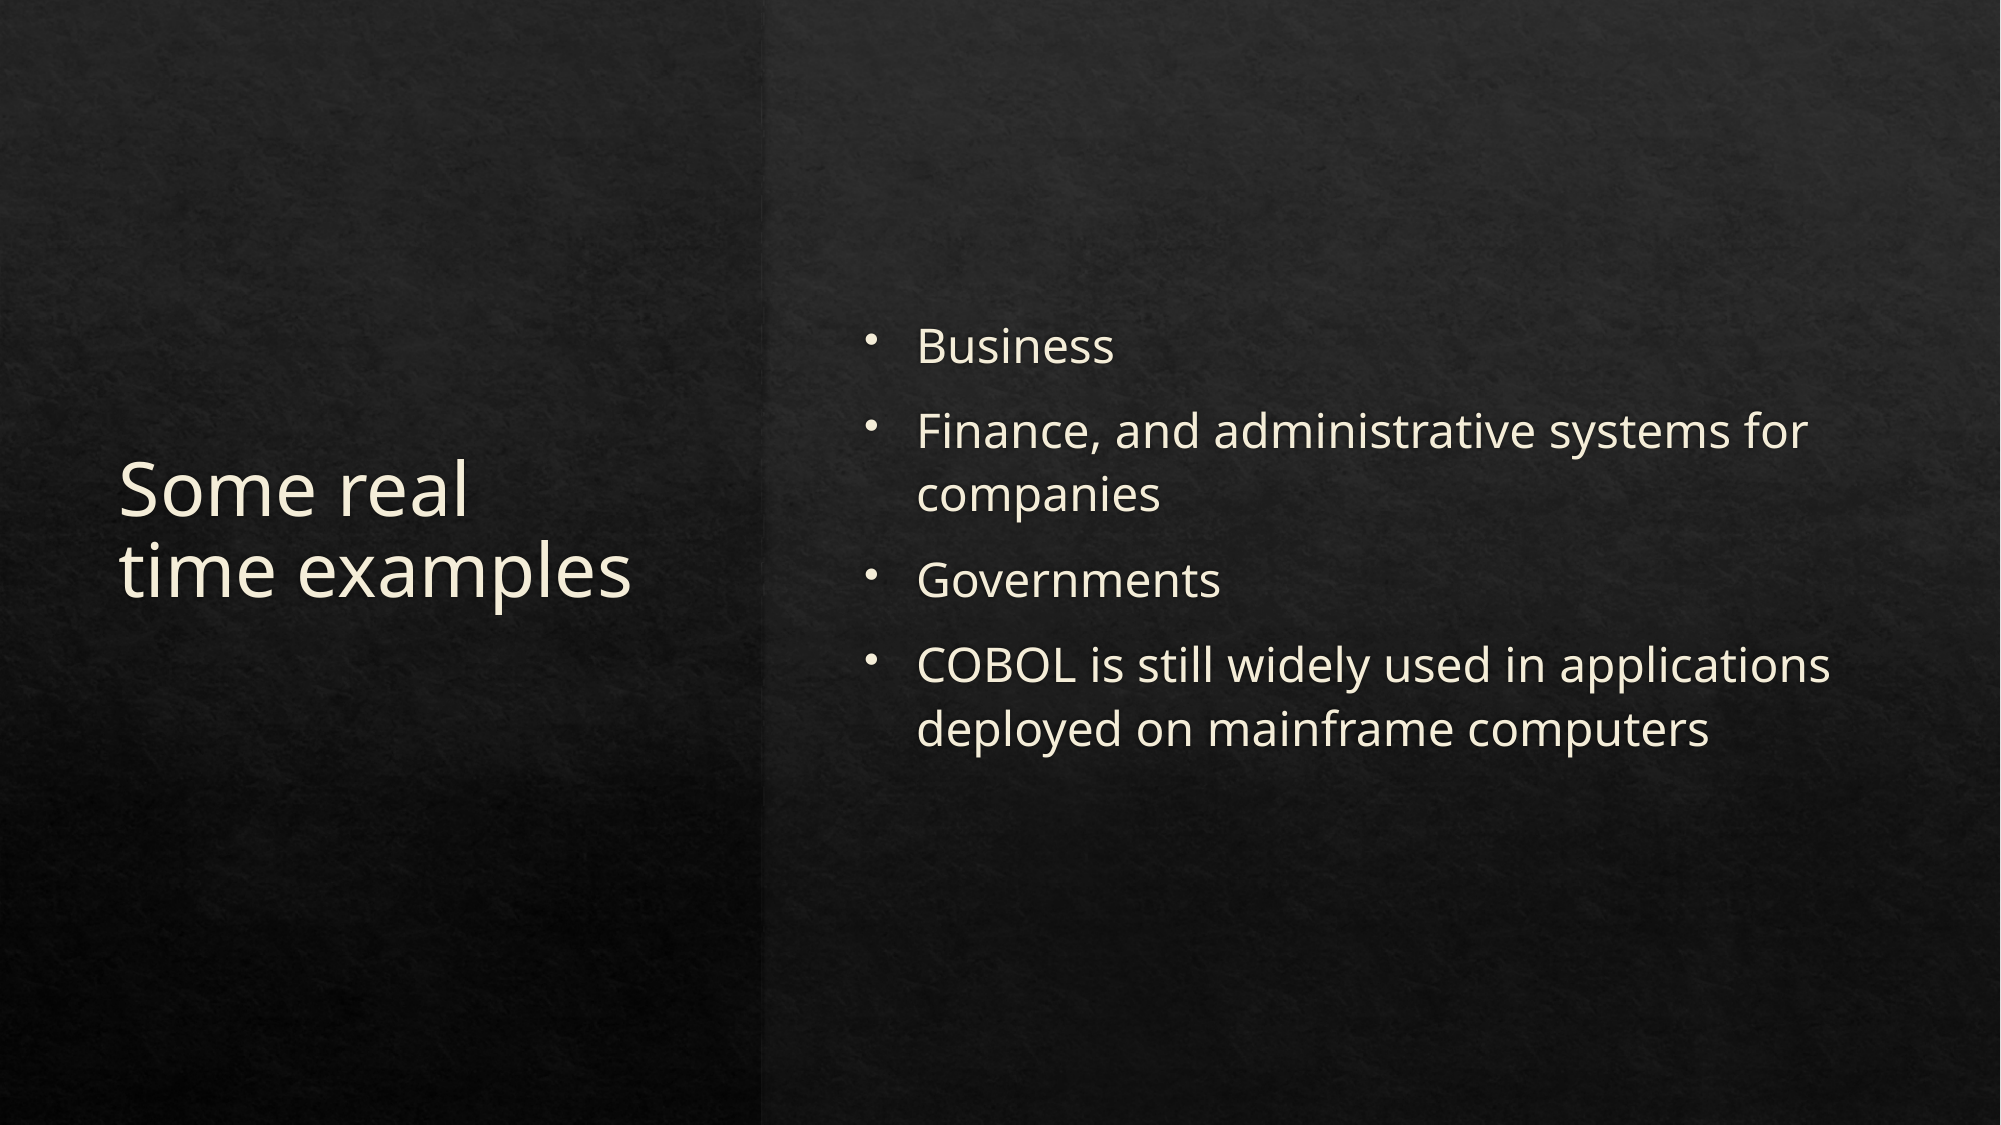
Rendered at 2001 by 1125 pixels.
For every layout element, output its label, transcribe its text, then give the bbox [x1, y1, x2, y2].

title Some real time examples [103, 158, 664, 907]
picture [760, 0, 2000, 1125]
text_box [0, 0, 754, 1125]
